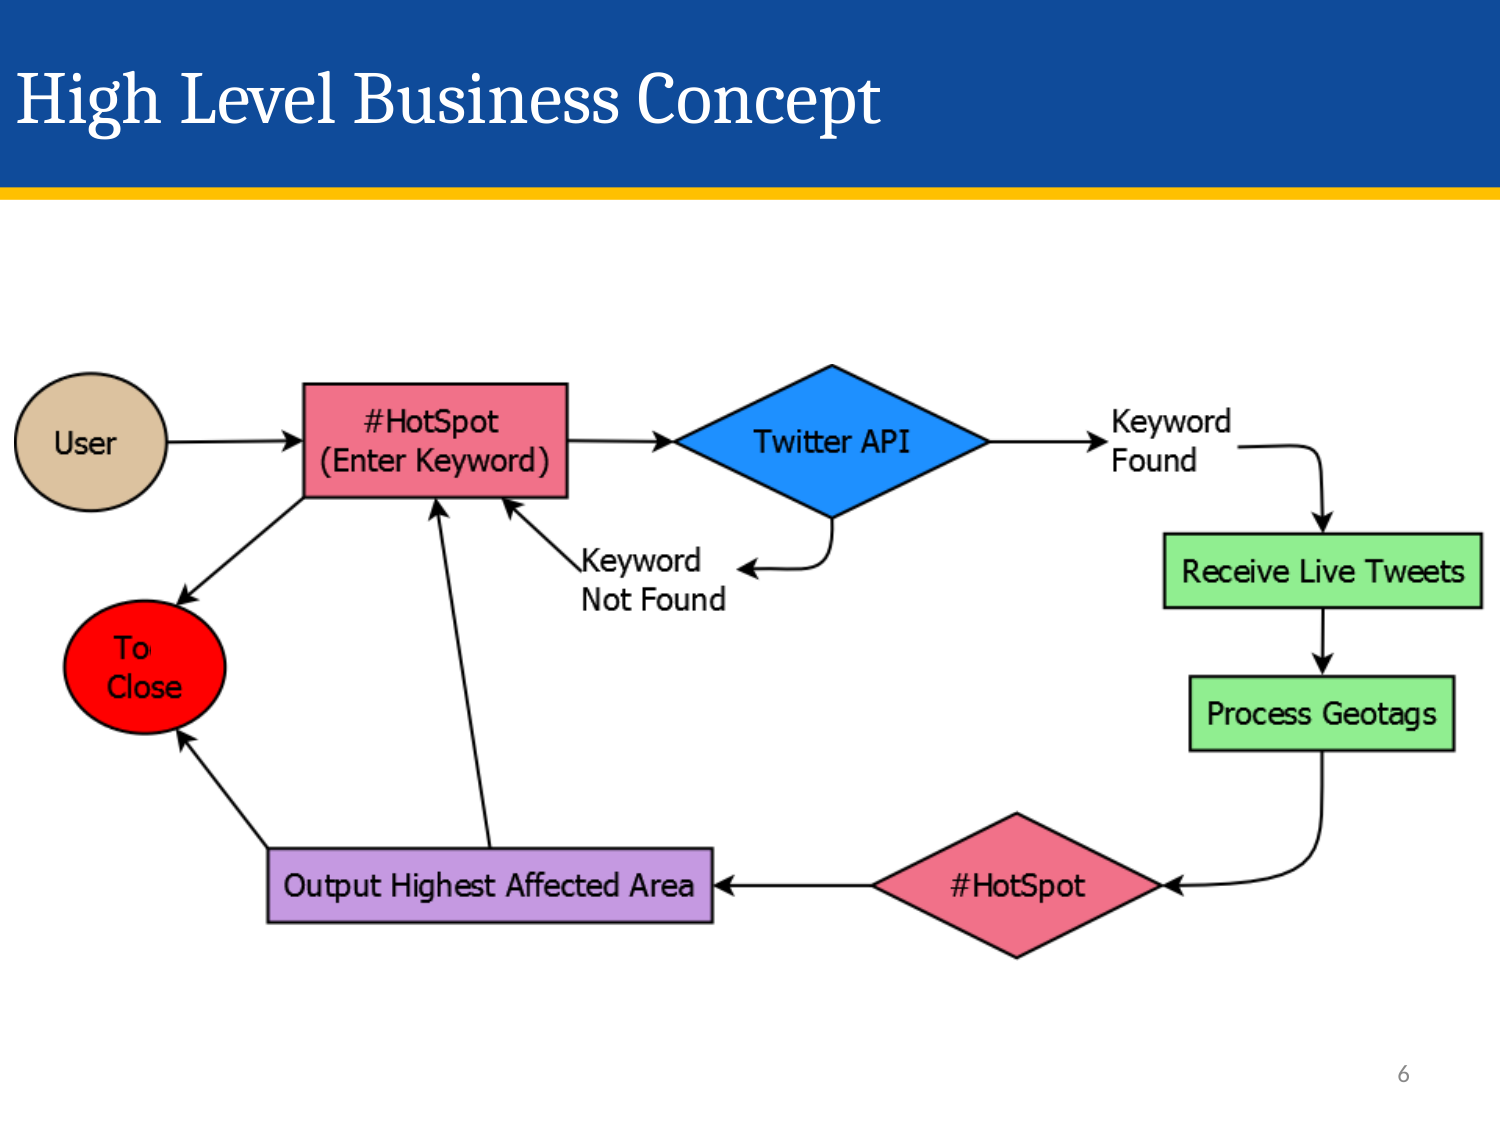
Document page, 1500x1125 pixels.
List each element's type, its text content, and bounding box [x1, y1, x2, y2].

title High Level Business Concept [0, 0, 1500, 188]
picture [14, 363, 1486, 962]
slide_number ‹#› [1074, 1042, 1425, 1103]
